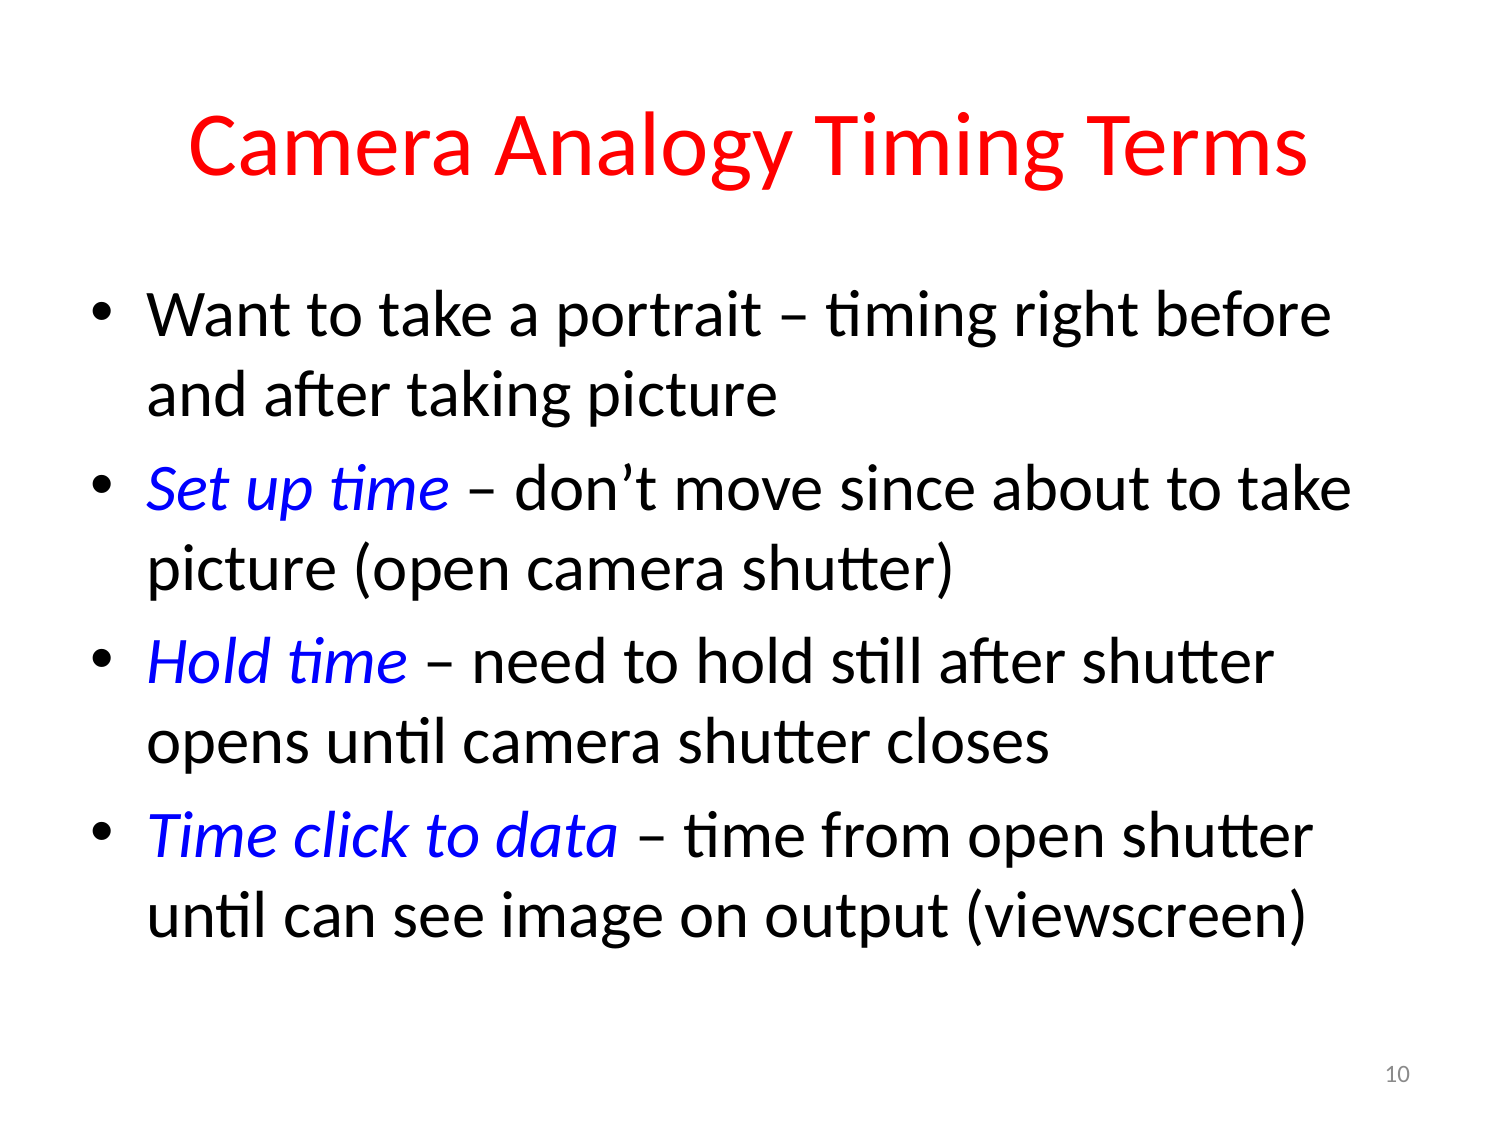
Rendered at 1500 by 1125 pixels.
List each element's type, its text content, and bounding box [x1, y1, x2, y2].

slide_number 10 [1074, 1042, 1425, 1103]
title Camera Analogy Timing Terms [75, 45, 1425, 233]
list Want to take a portrait – timing right before and after taking picture Set up time – don’t move since about to take picture (open camera shutter) Hold time – need to hold still after shutter opens until camera shutter closes Time click to data – time from open shutter until can see image on output (viewscreen) [75, 262, 1425, 1005]
